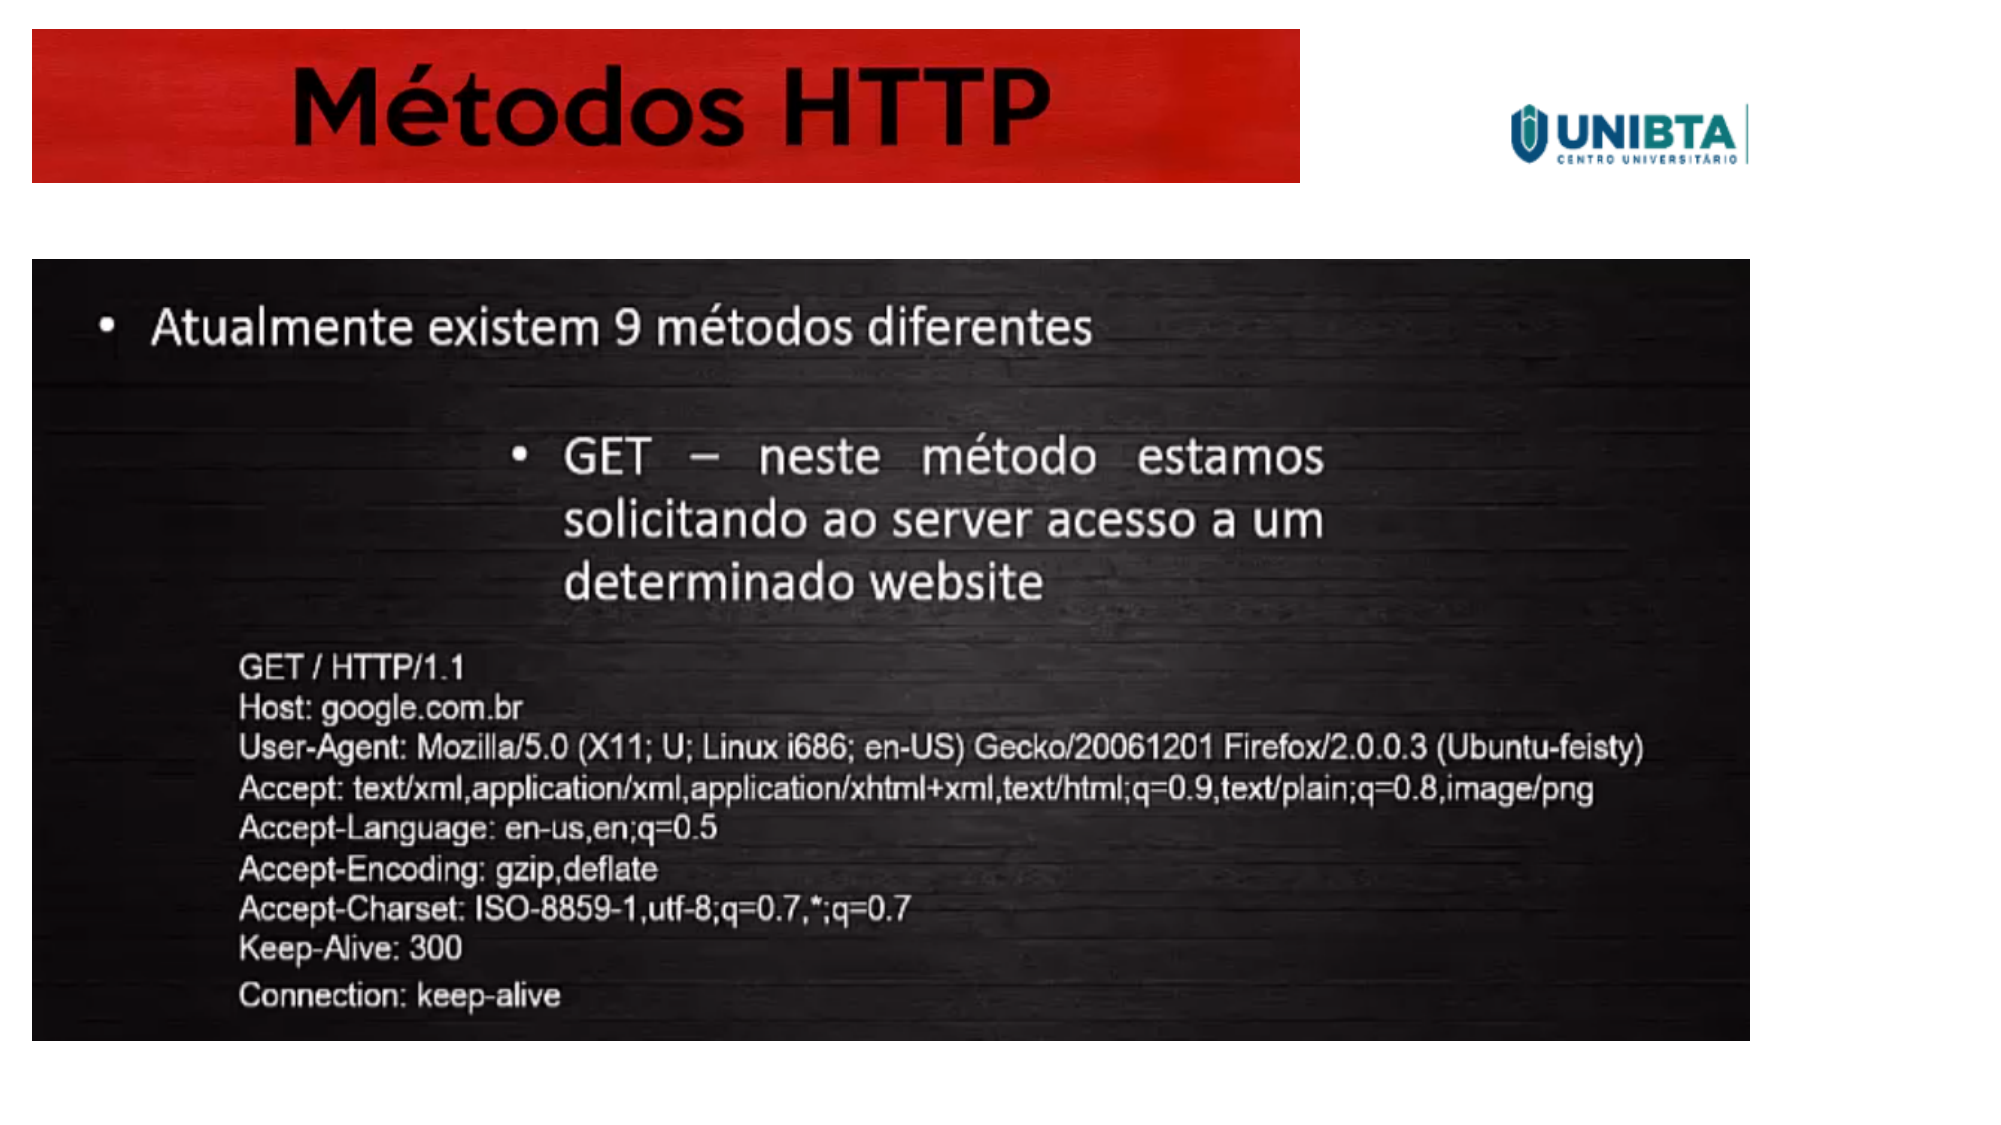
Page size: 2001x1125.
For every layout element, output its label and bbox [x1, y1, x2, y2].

picture [1496, 94, 1750, 185]
picture [32, 259, 1750, 1041]
picture [32, 29, 1300, 183]
